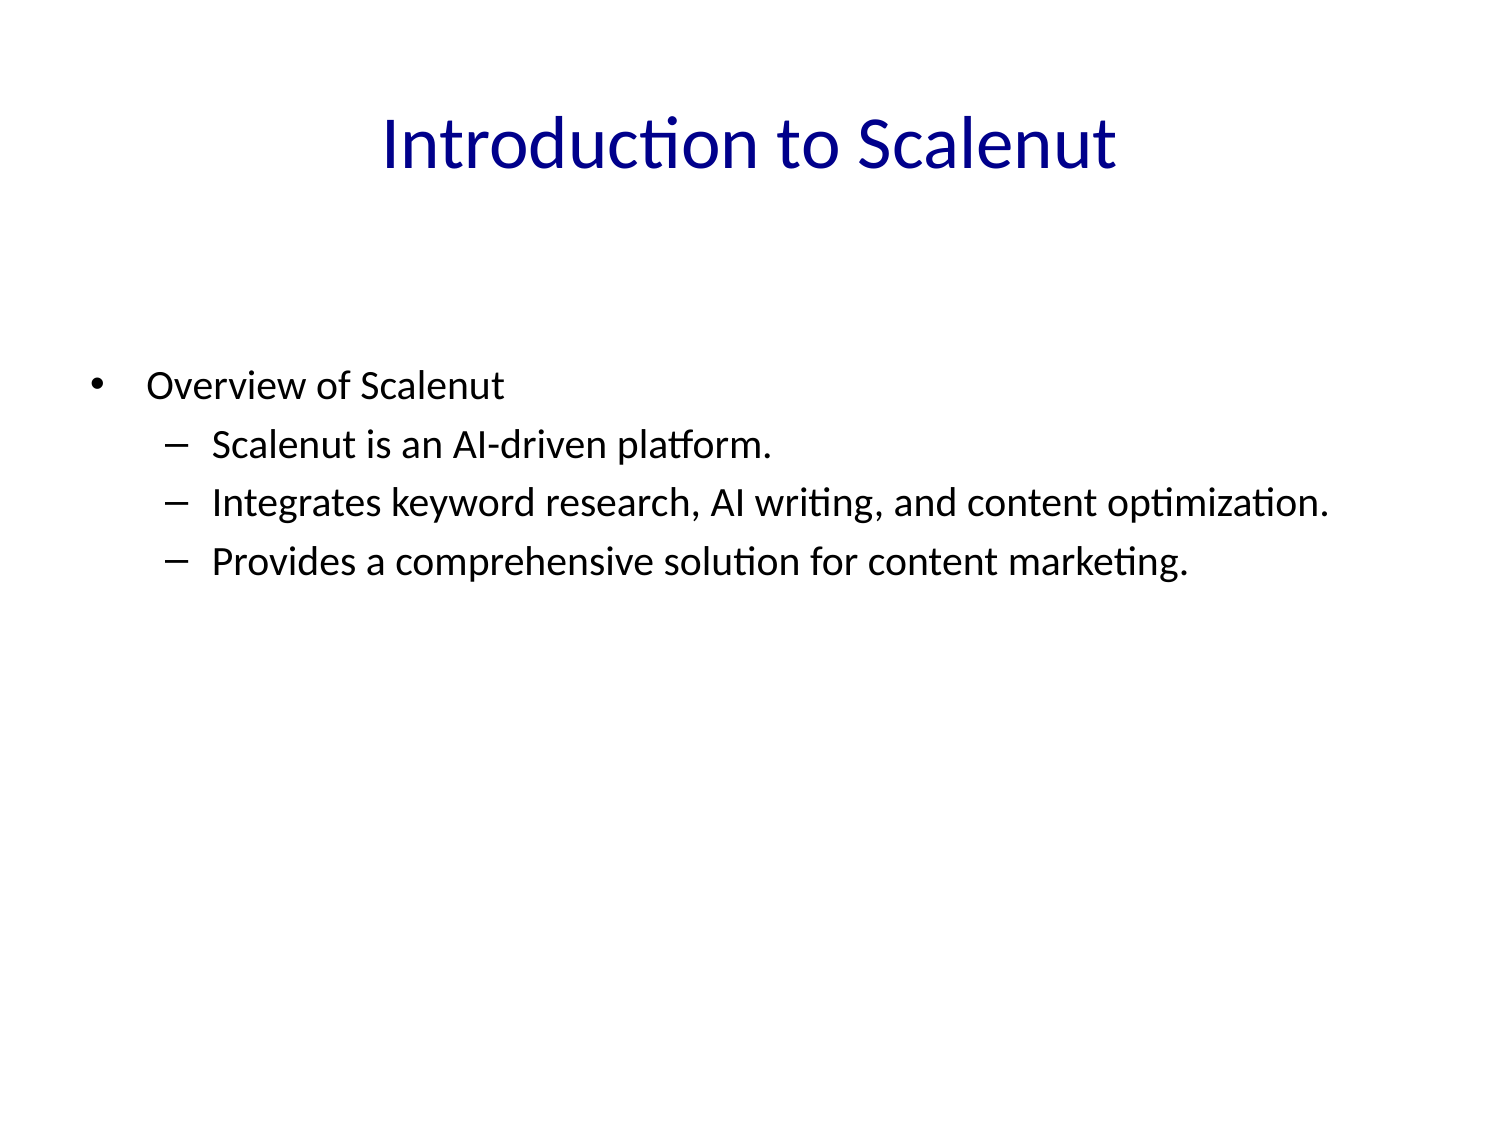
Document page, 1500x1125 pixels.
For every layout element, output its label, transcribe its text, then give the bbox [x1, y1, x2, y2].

title Introduction to Scalenut [75, 45, 1425, 233]
list Overview of Scalenut Scalenut is an AI-driven platform. Integrates keyword research, AI writing, and content optimization. Provides a comprehensive solution for content marketing. [75, 262, 1425, 1005]
